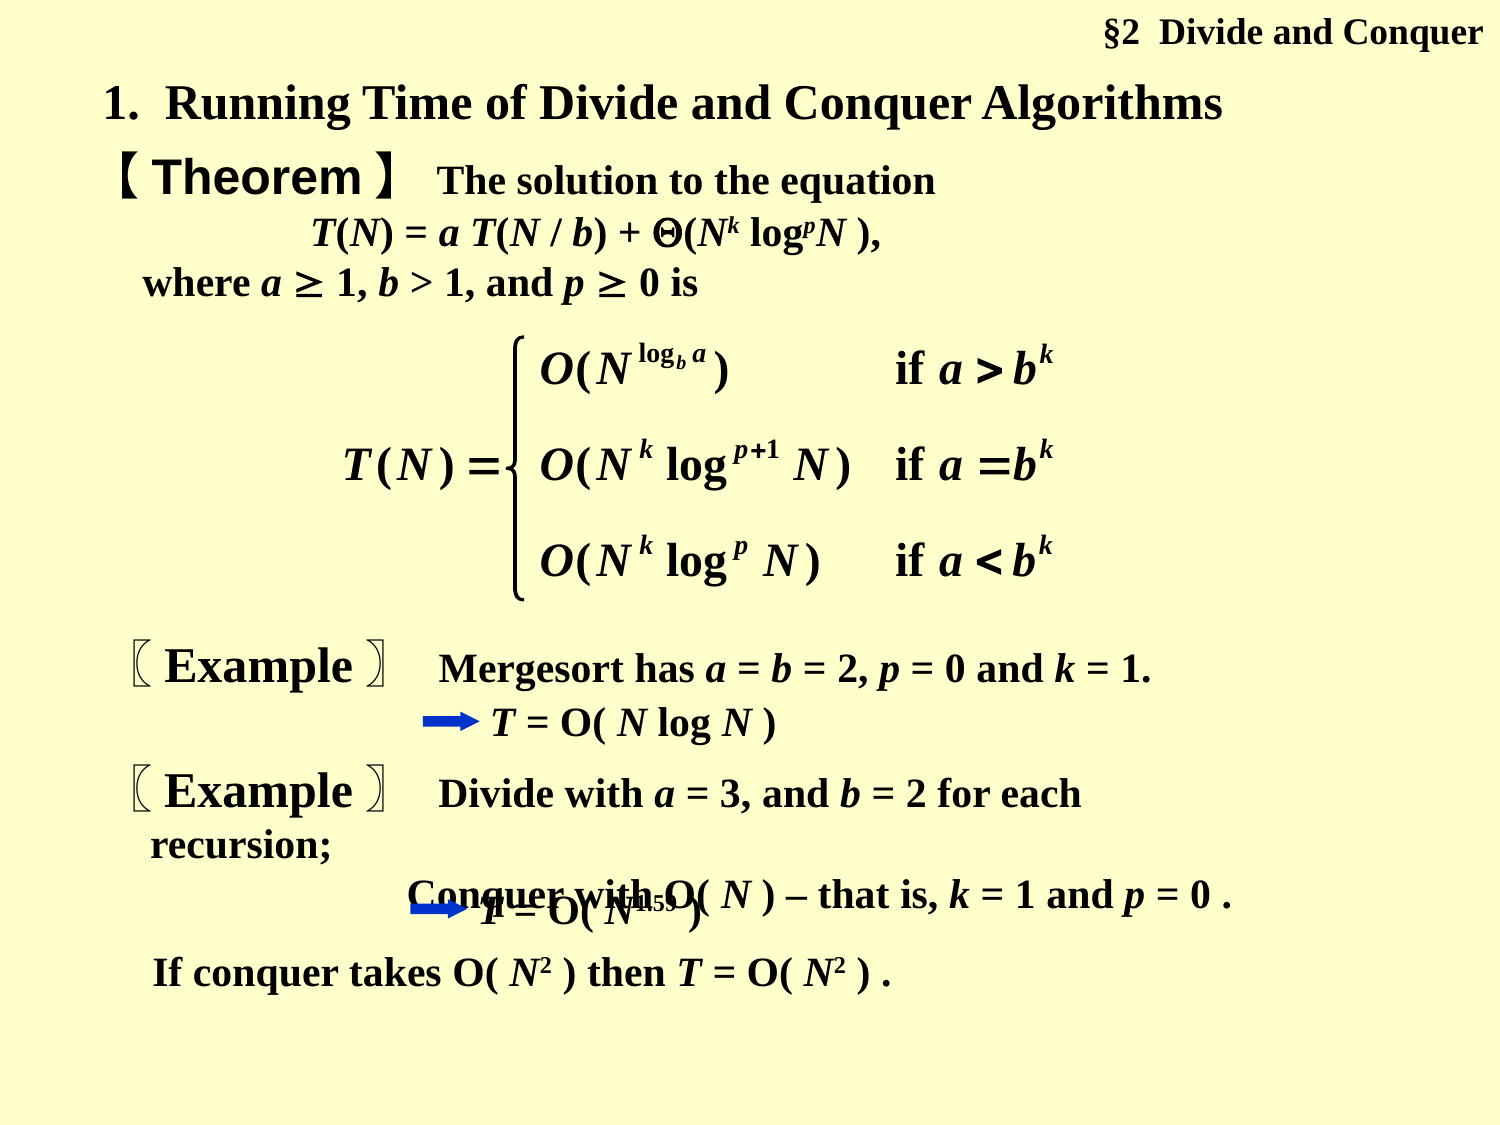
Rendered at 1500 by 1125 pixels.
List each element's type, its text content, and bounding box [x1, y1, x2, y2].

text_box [424, 687, 800, 753]
text_box 〖Example〗 Mergesort has a = b = 2, p = 0 and k = 1. [87, 624, 1188, 700]
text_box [412, 874, 788, 941]
text_box 1. Running Time of Divide and Conquer Algorithms [87, 62, 1250, 137]
text_box 〖Example〗 Divide with a = 3, and b = 2 for each recursion; Conquer with O( N ) – that is, k = 1 and p = 0 . [87, 749, 1288, 925]
text_box §2 Divide and Conquer [1062, 0, 1499, 60]
text_box If conquer takes O( N2 ) then T = O( N2 ) . [137, 937, 988, 1003]
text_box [74, 137, 1413, 612]
